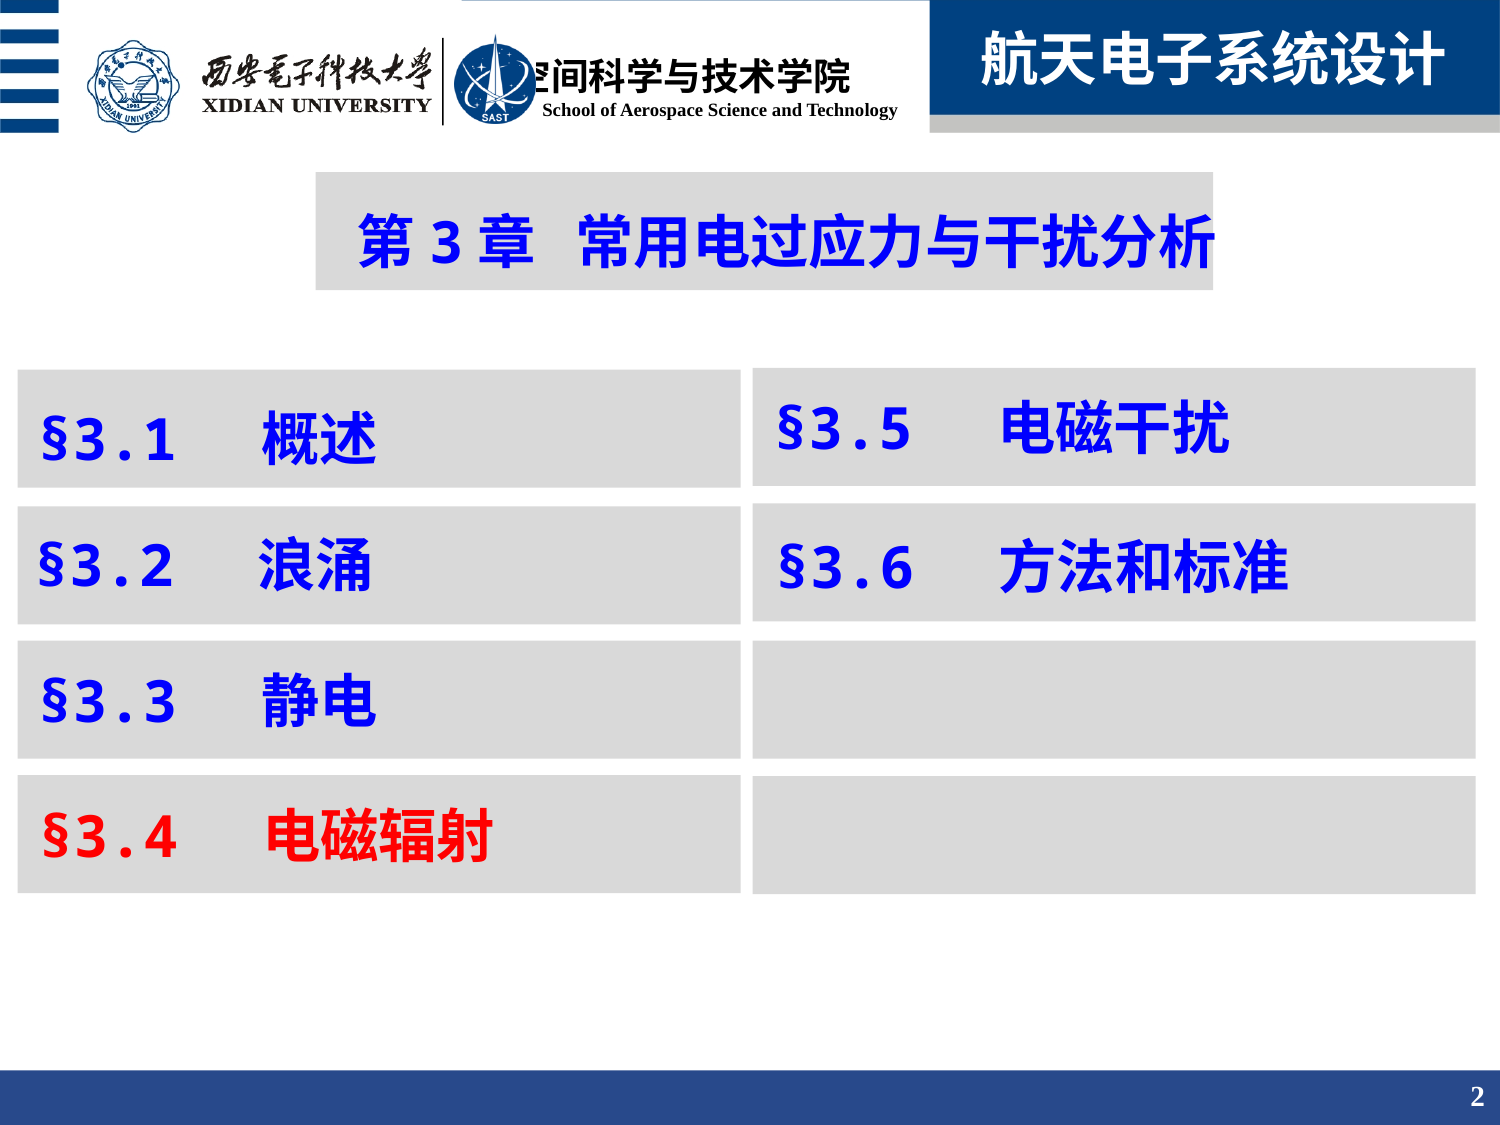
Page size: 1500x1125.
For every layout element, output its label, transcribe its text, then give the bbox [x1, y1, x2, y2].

text_box §3.5 电磁干扰 [758, 384, 1245, 469]
picture [0, 0, 1500, 1070]
text_box 航天电子系统设计 [927, 0, 1500, 114]
text_box 第3章 常用电过应力与干扰分析 [341, 197, 1232, 283]
text_box [313, 170, 1215, 292]
text_box [750, 774, 1478, 896]
text_box [16, 639, 743, 761]
text_box §3.2 浪涌 [19, 521, 389, 606]
text_box [750, 501, 1478, 623]
text_box [750, 639, 1478, 761]
text_box §3.6 方法和标准 [759, 522, 1305, 608]
text_box [16, 367, 743, 490]
text_box [16, 504, 743, 627]
text_box [750, 366, 1478, 488]
text_box [16, 773, 743, 895]
text_box §3.1 概述 [22, 395, 393, 480]
text_box §3.3 静电 [22, 656, 393, 742]
text_box §3.4 电磁辐射 [23, 791, 510, 876]
